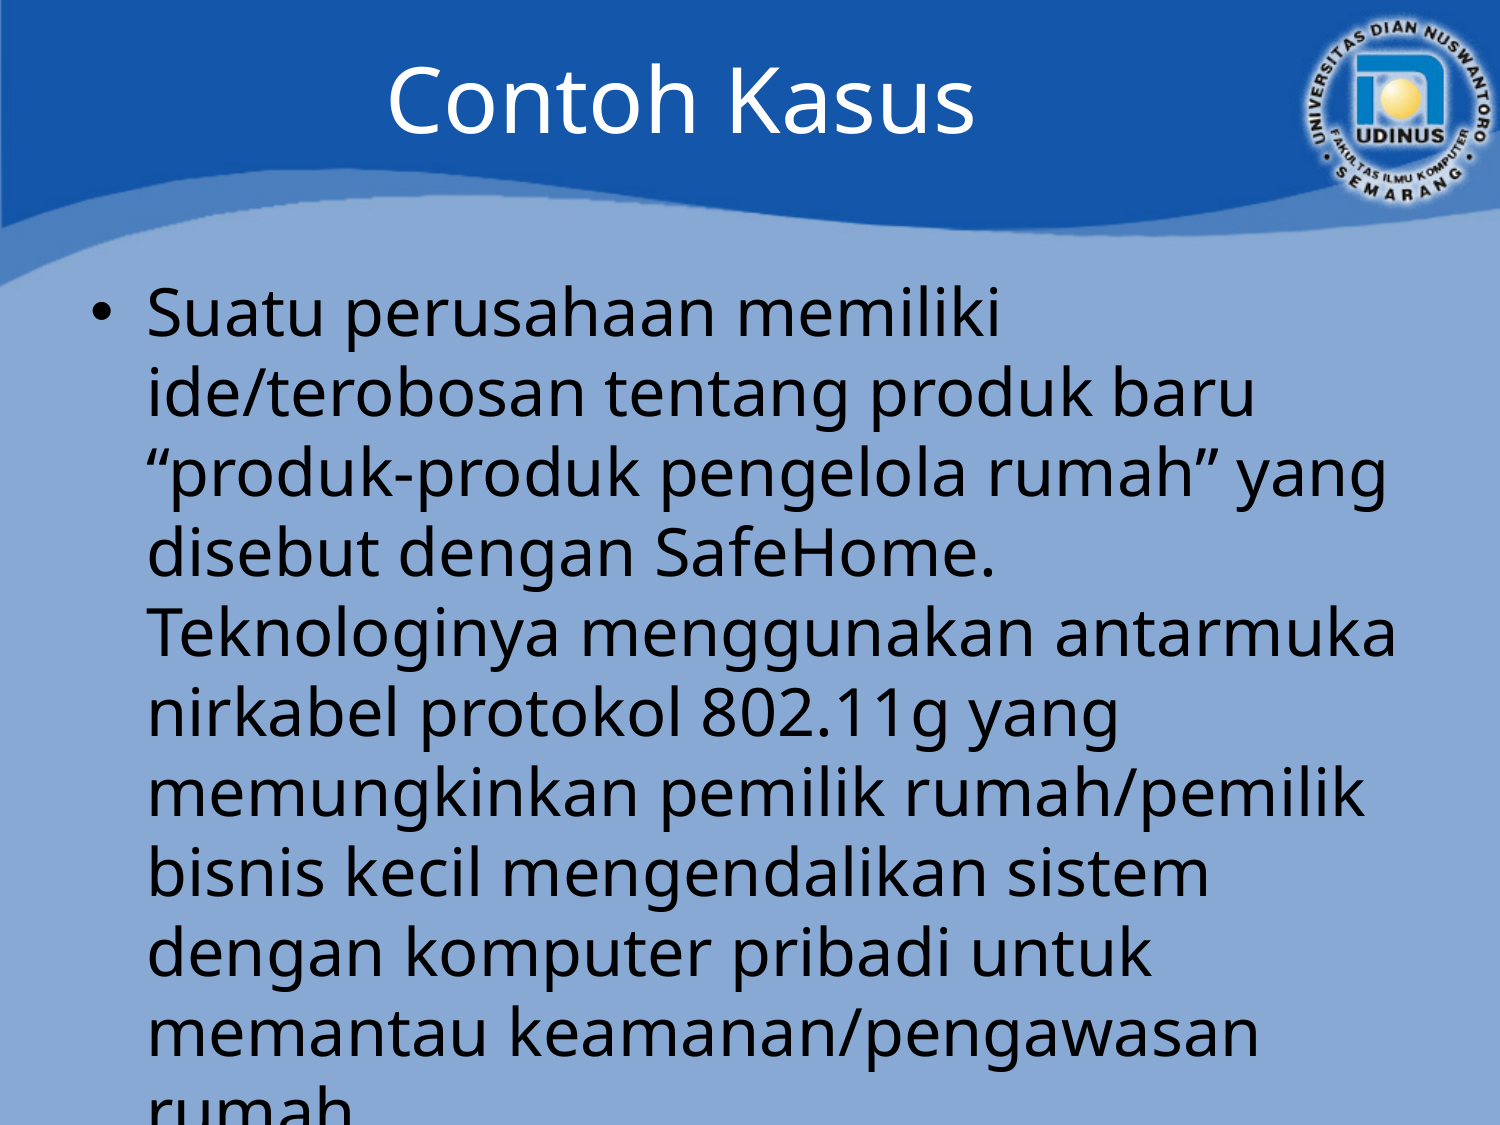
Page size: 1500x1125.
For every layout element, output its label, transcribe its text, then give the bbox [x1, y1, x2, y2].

title Contoh Kasus [62, 2, 1325, 191]
list Suatu perusahaan memiliki ide/terobosan tentang produk baru “produk-produk pengelola rumah” yang disebut dengan SafeHome. Teknologinya menggunakan antarmuka nirkabel protokol 802.11g yang memungkinkan pemilik rumah/pemilik bisnis kecil mengendalikan sistem dengan komputer pribadi untuk memantau keamanan/pengawasan rumah. [75, 262, 1425, 1005]
picture [0, 0, 1500, 1125]
